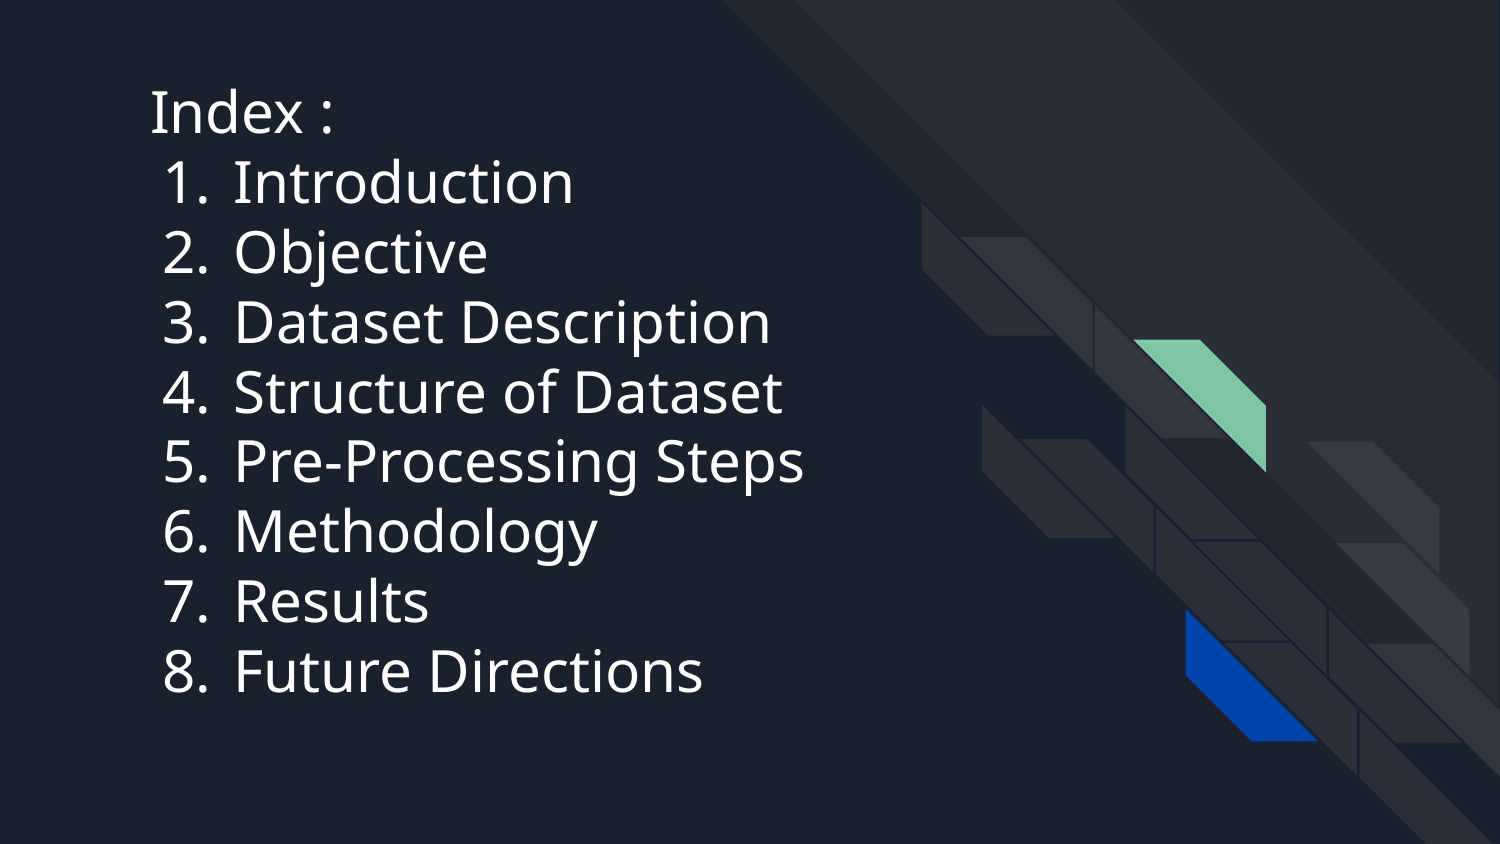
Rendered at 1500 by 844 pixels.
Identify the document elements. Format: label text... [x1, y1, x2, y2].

title Index : Introduction Objective Dataset Description Structure of Dataset Pre-Processing Steps Methodology Results Future Directions [135, 59, 888, 720]
